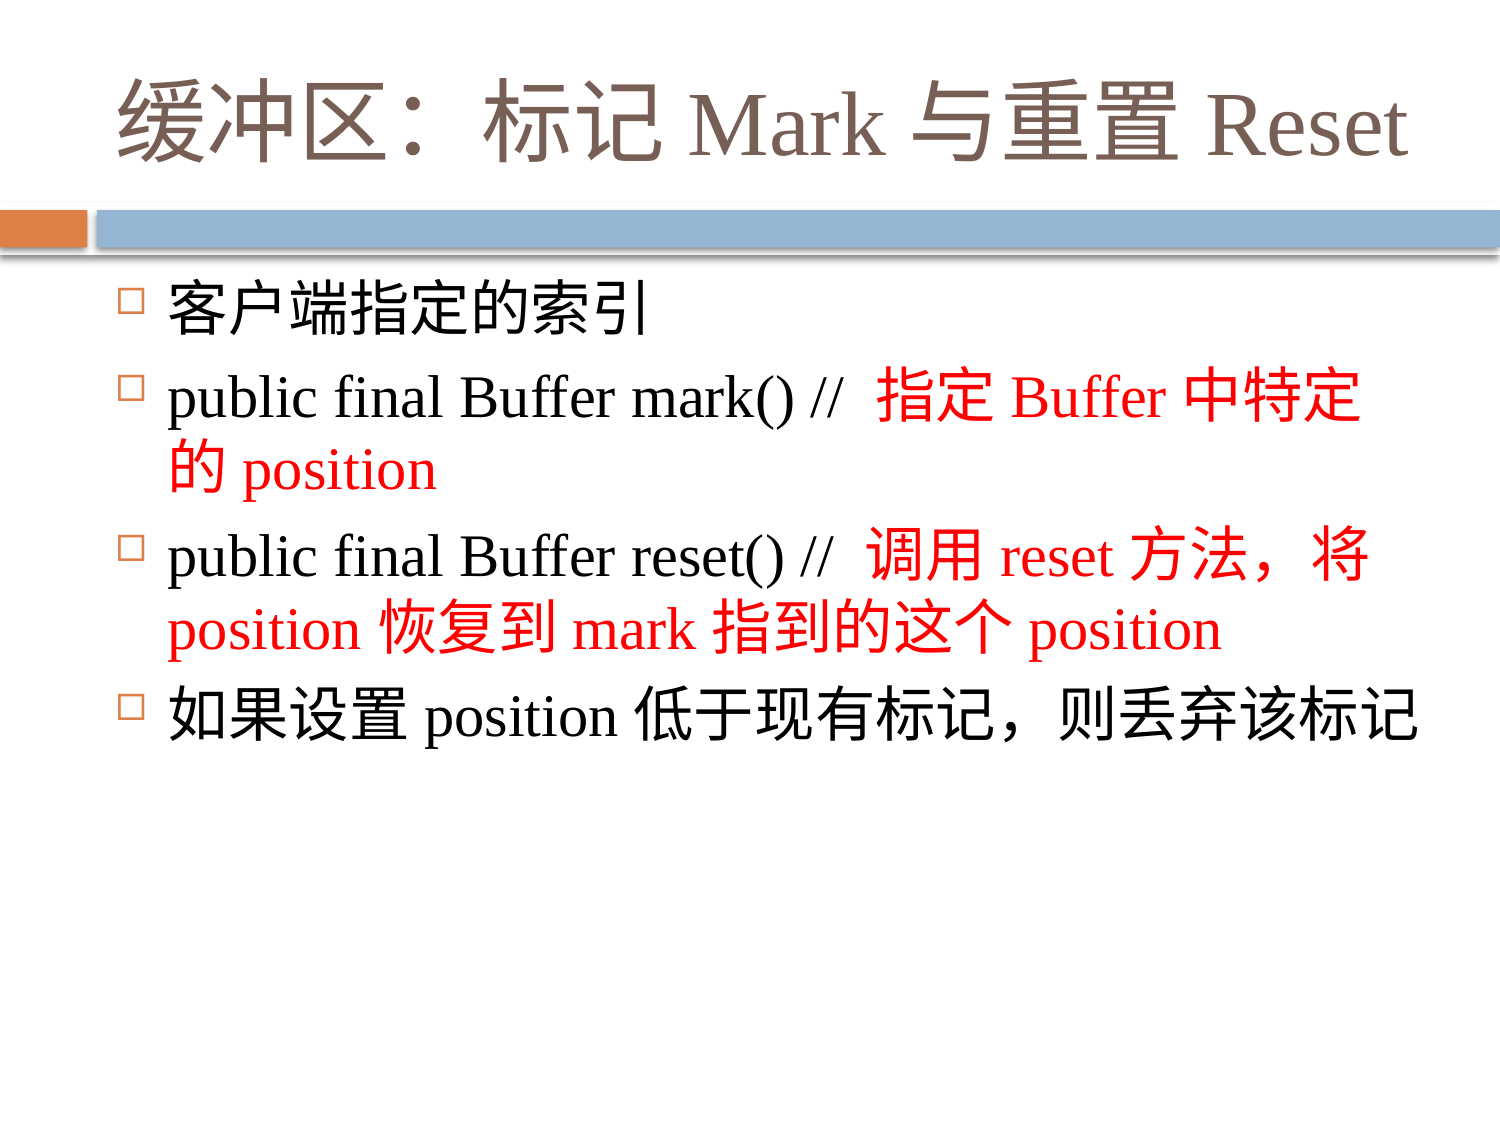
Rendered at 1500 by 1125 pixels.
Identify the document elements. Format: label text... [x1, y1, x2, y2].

title 缓冲区：标记Mark与重置Reset [100, 37, 1438, 200]
list 客户端指定的索引 public final Buffer mark() // 指定Buffer中特定的position public final Buffer reset() // 调用reset方法，将position恢复到mark指到的这个position 如果设置position低于现有标记，则丢弃该标记 [100, 262, 1438, 1000]
